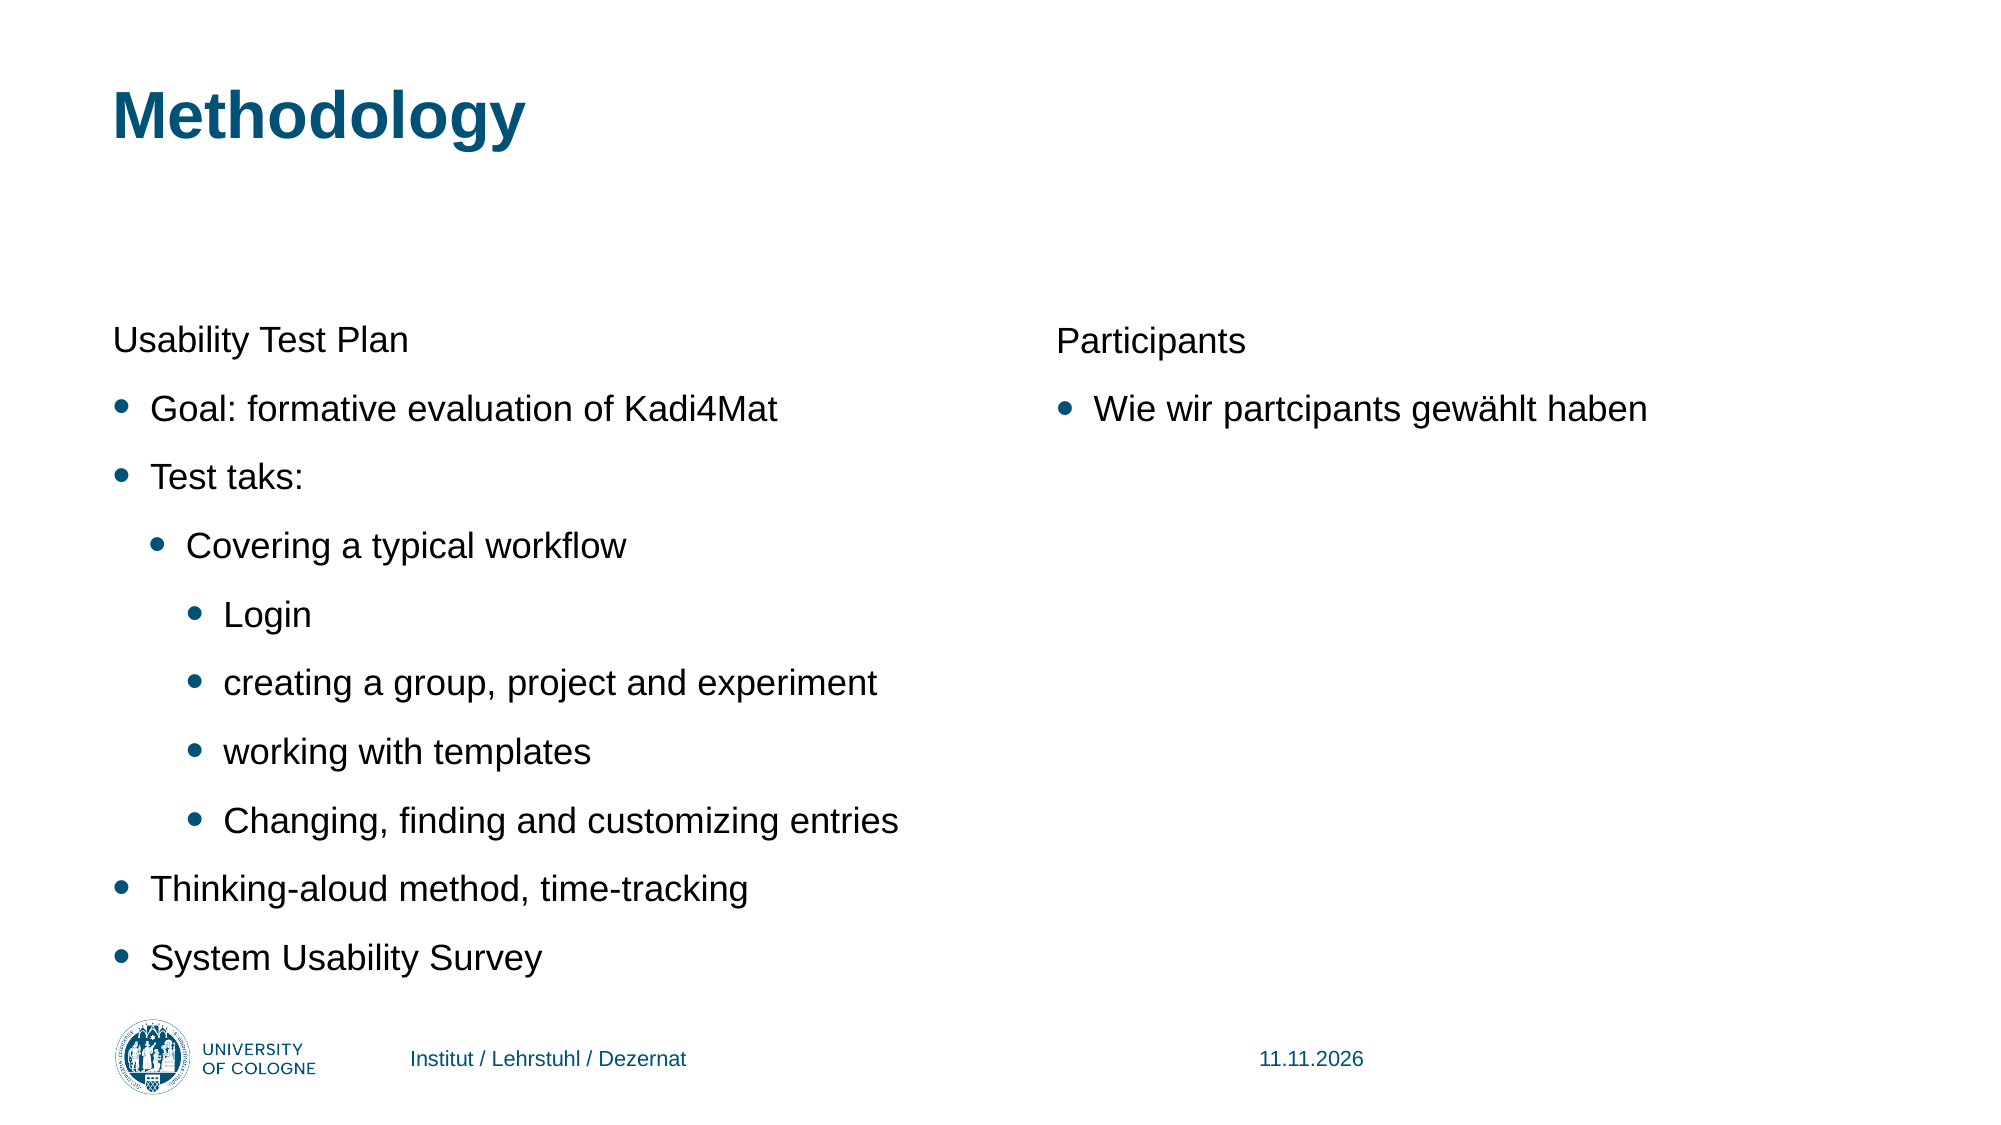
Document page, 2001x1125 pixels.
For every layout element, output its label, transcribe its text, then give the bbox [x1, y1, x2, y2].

picture [102, 1007, 328, 1107]
footer Institut / Lehrstuhl / Dezernat [410, 1037, 1258, 1078]
title Methodology [112, 80, 1910, 280]
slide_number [1259, 1037, 1460, 1078]
list Usability Test Plan Goal: formative evaluation of Kadi4Mat Test taks: Covering a typical workflow Login creating a group, project and experiment working with templates Changing, finding and customizing entries Thinking-aloud method, time-tracking System Usability Survey [112, 315, 966, 1000]
list Participants Wie wir partcipants gewählt haben [1056, 316, 1910, 1001]
